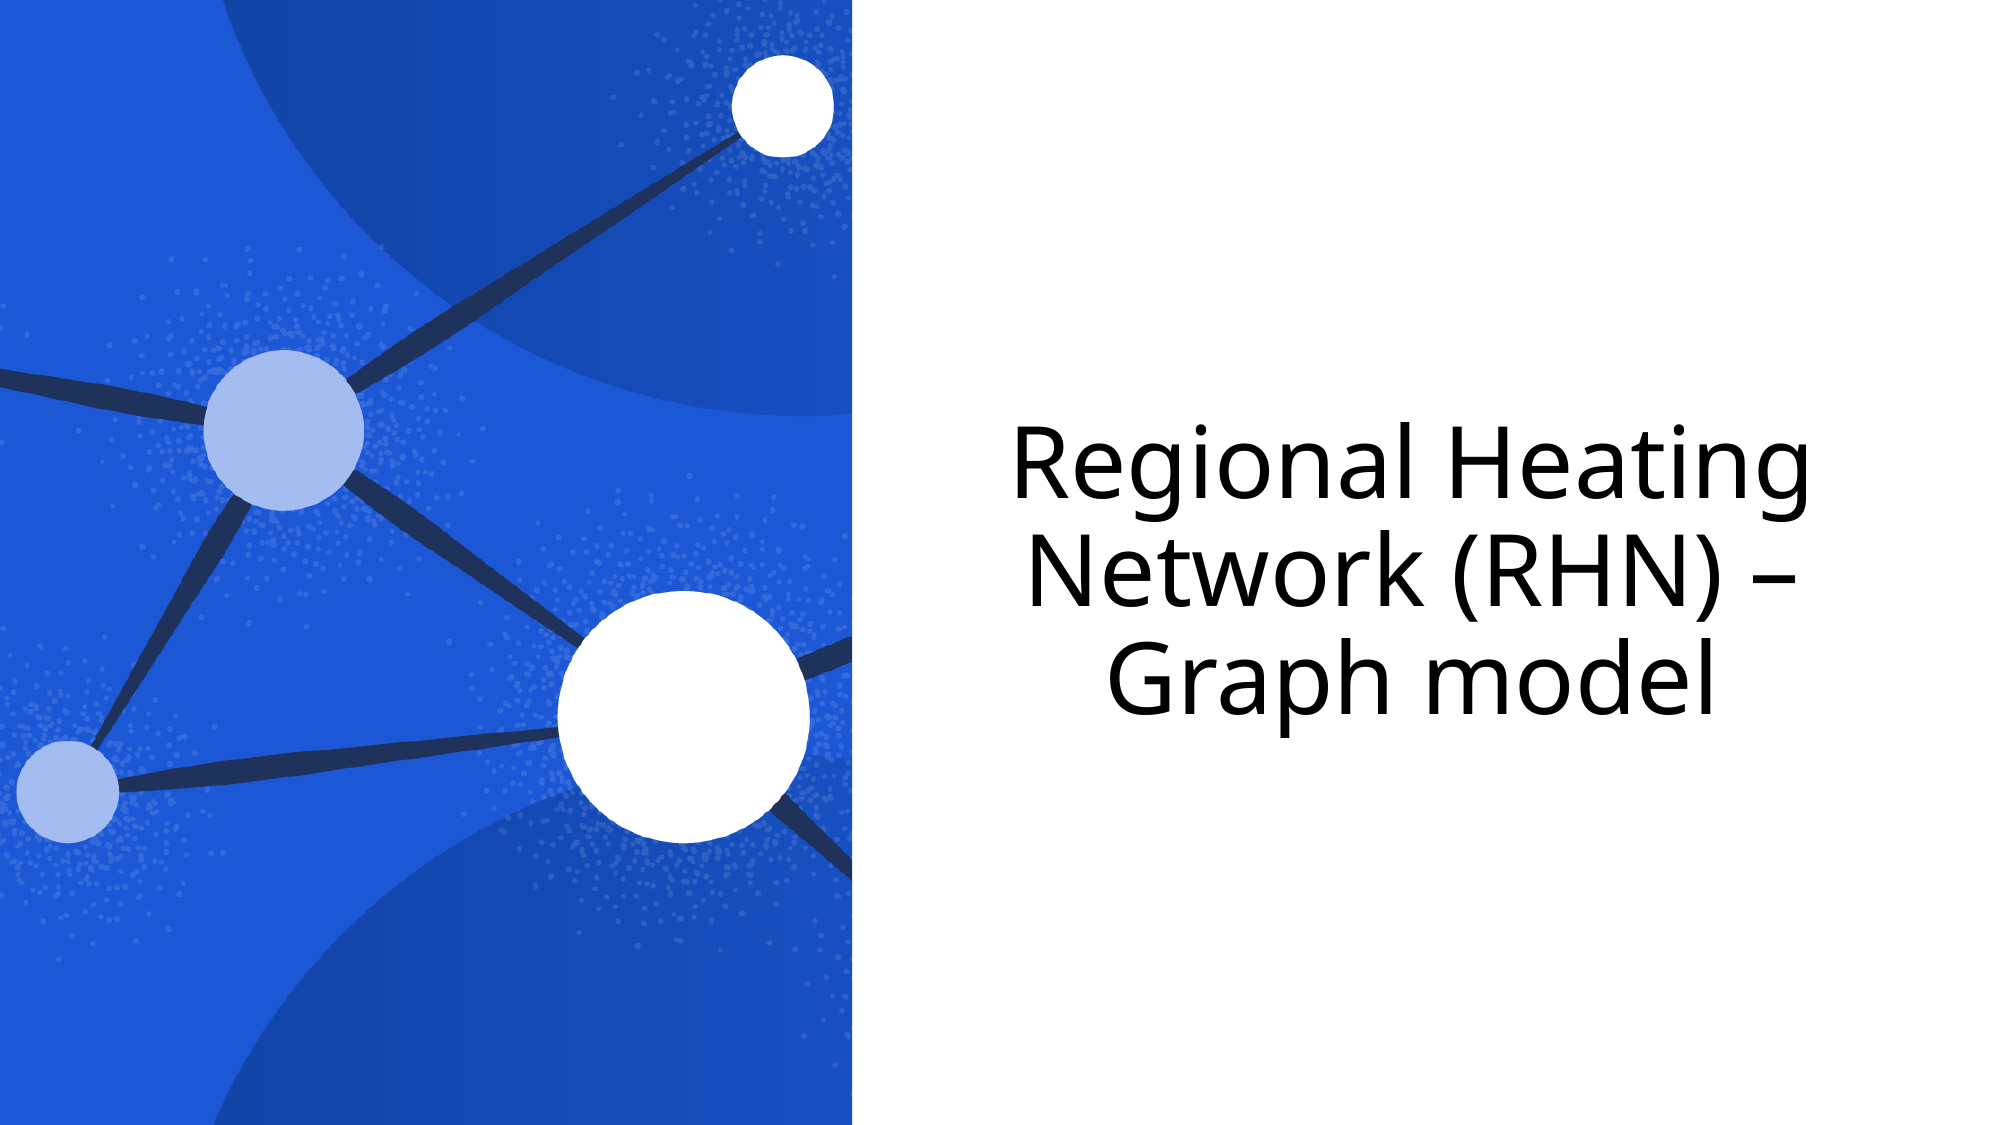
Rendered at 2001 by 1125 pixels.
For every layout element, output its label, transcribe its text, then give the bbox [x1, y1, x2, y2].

picture [0, 0, 853, 1125]
title Regional Heating Network (RHN) – Graph model [966, 381, 1858, 744]
